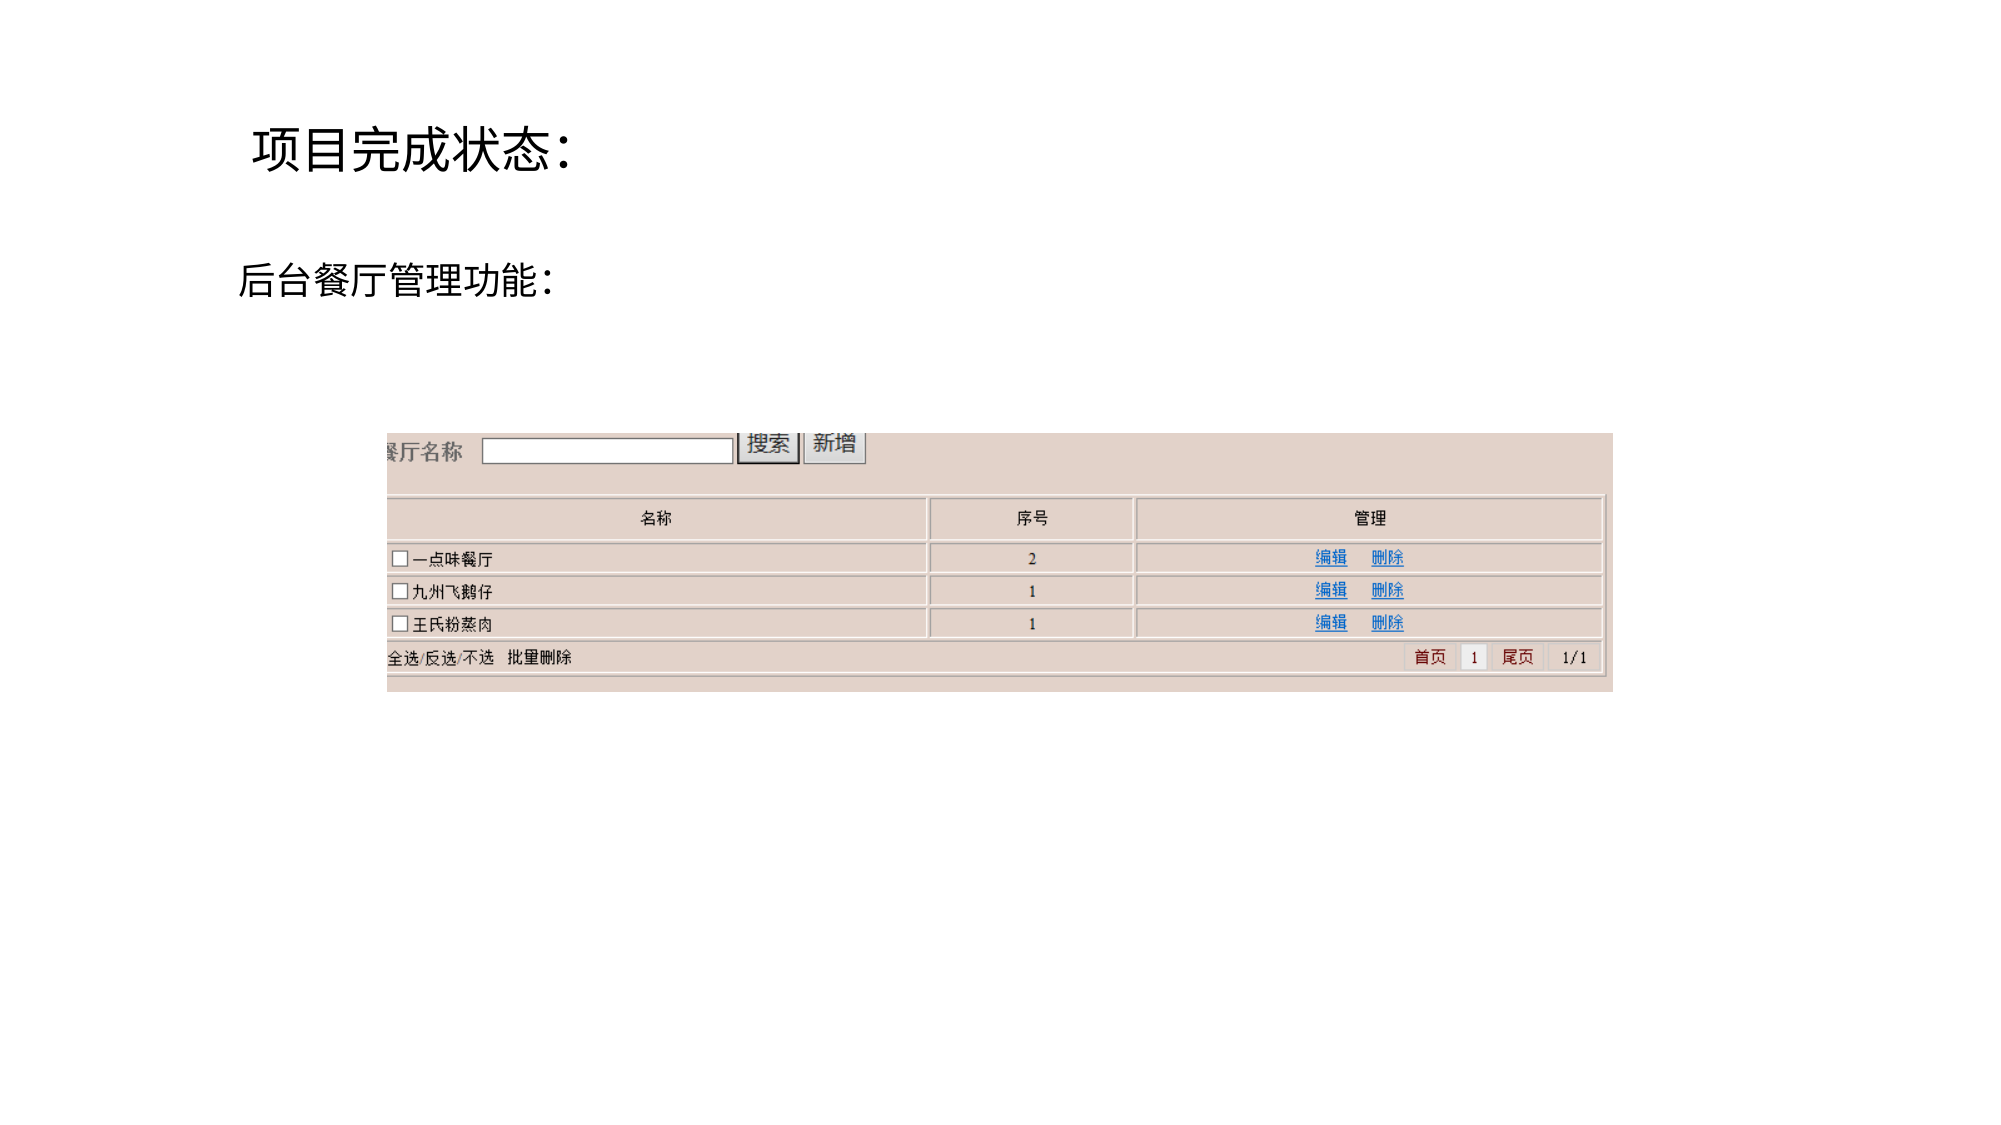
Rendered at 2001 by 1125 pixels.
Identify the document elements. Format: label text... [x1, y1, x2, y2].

text_box 后台餐厅管理功能： [223, 255, 939, 330]
text_box 项目完成状态： [236, 118, 952, 193]
picture [387, 433, 1613, 692]
